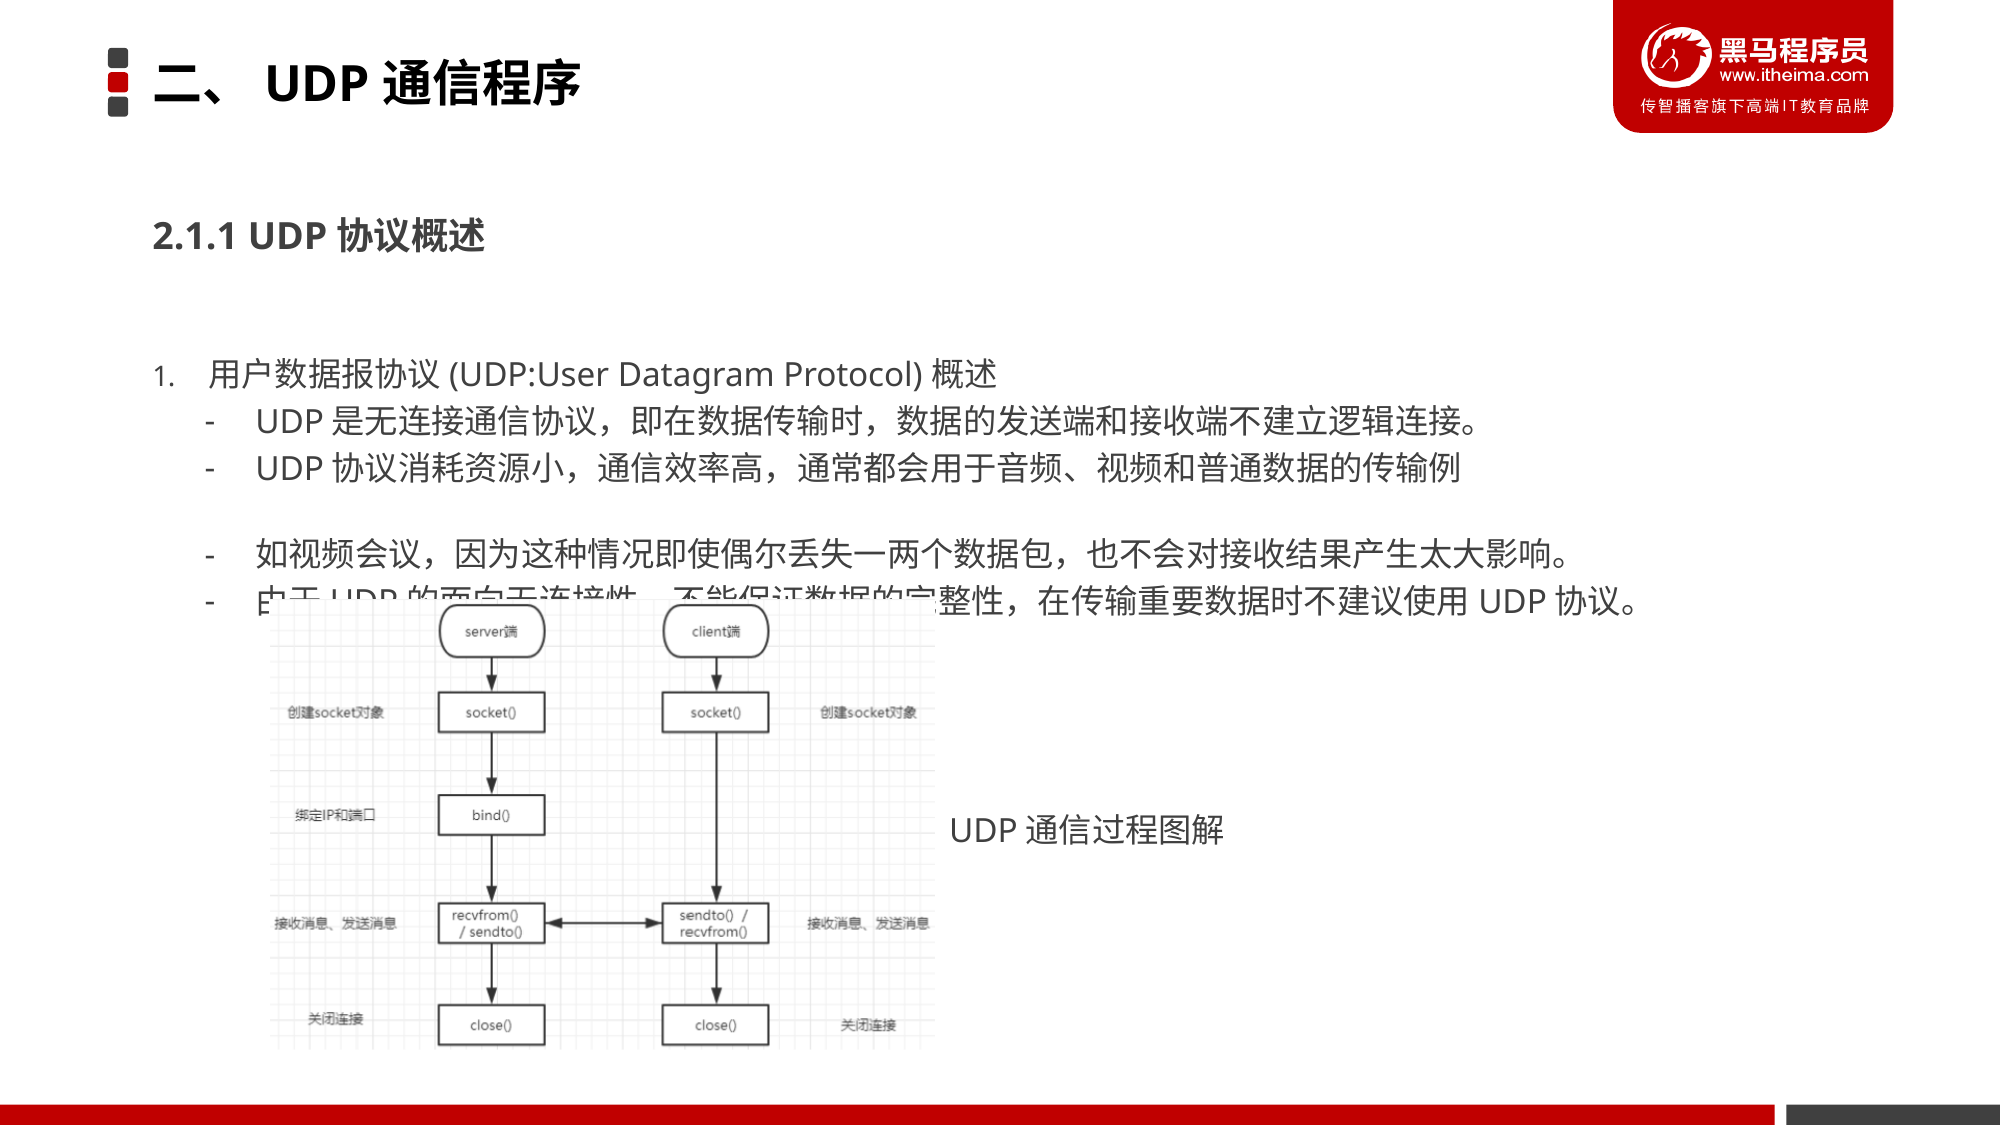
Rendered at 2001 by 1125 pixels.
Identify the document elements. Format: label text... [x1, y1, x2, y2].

list 2.1.1 UDP协议概述 [137, 192, 1753, 277]
picture [268, 599, 935, 1060]
title 二、UDP通信程序 [137, 38, 1577, 124]
text_box UDP通信过程图解 [939, 801, 1379, 857]
picture [1616, 11, 1894, 125]
list 用户数据报协议(UDP:User Datagram Protocol)概述 UDP是无连接通信协议，即在数据传输时，数据的发送端和接收端不建立逻辑连接。 UDP协议消耗资源小，通信效率高，通常都会用于音频、视频和普通数据的传输例 如视频会议，因为这种情况即使偶尔丢失一两个数据包，也不会对接收结果产生太大影响。 由于UDP的面向无连接性，不能保证数据的完整性，在传输重要数据时不建议使用UDP协议。 [137, 326, 1753, 1019]
